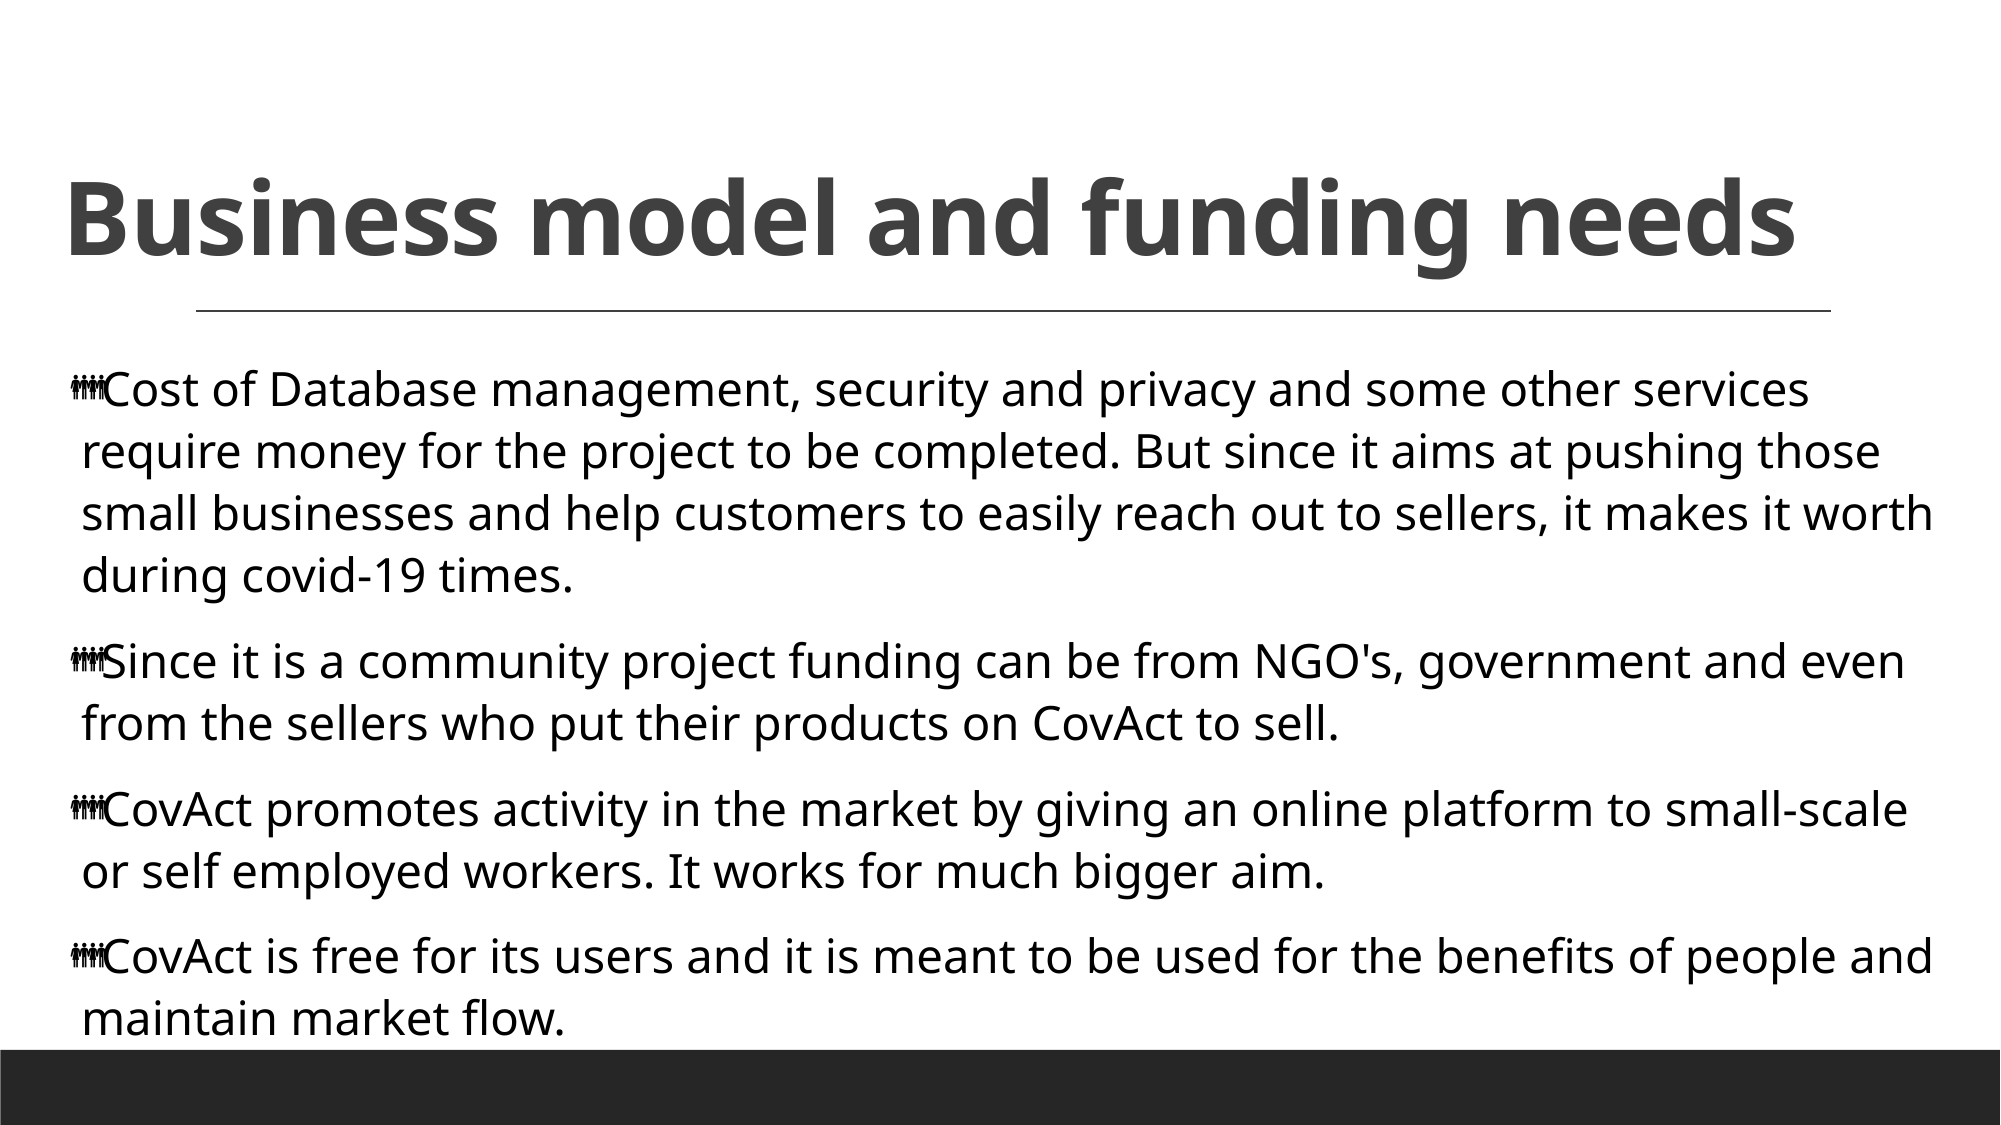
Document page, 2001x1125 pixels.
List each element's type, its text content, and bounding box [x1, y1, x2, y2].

title Business model and funding needs [47, 47, 1830, 285]
picture [68, 934, 109, 976]
list Cost of Database management, security and privacy and some other services require money for the project to be completed. But since it aims at pushing those small businesses and help customers to easily reach out to sellers, it makes it worth during covid-19 times. Since it is a community project funding can be from NGO's, government and even from the sellers who put their products on CovAct to sell. CovAct promotes activity in the market by giving an online platform to small-scale or self employed workers. It works for much bigger aim. CovAct is free for its users and it is meant to be used for the benefits of people and maintain market flow. [68, 345, 1961, 1061]
picture [68, 366, 109, 408]
picture [68, 638, 109, 680]
picture [68, 786, 109, 828]
